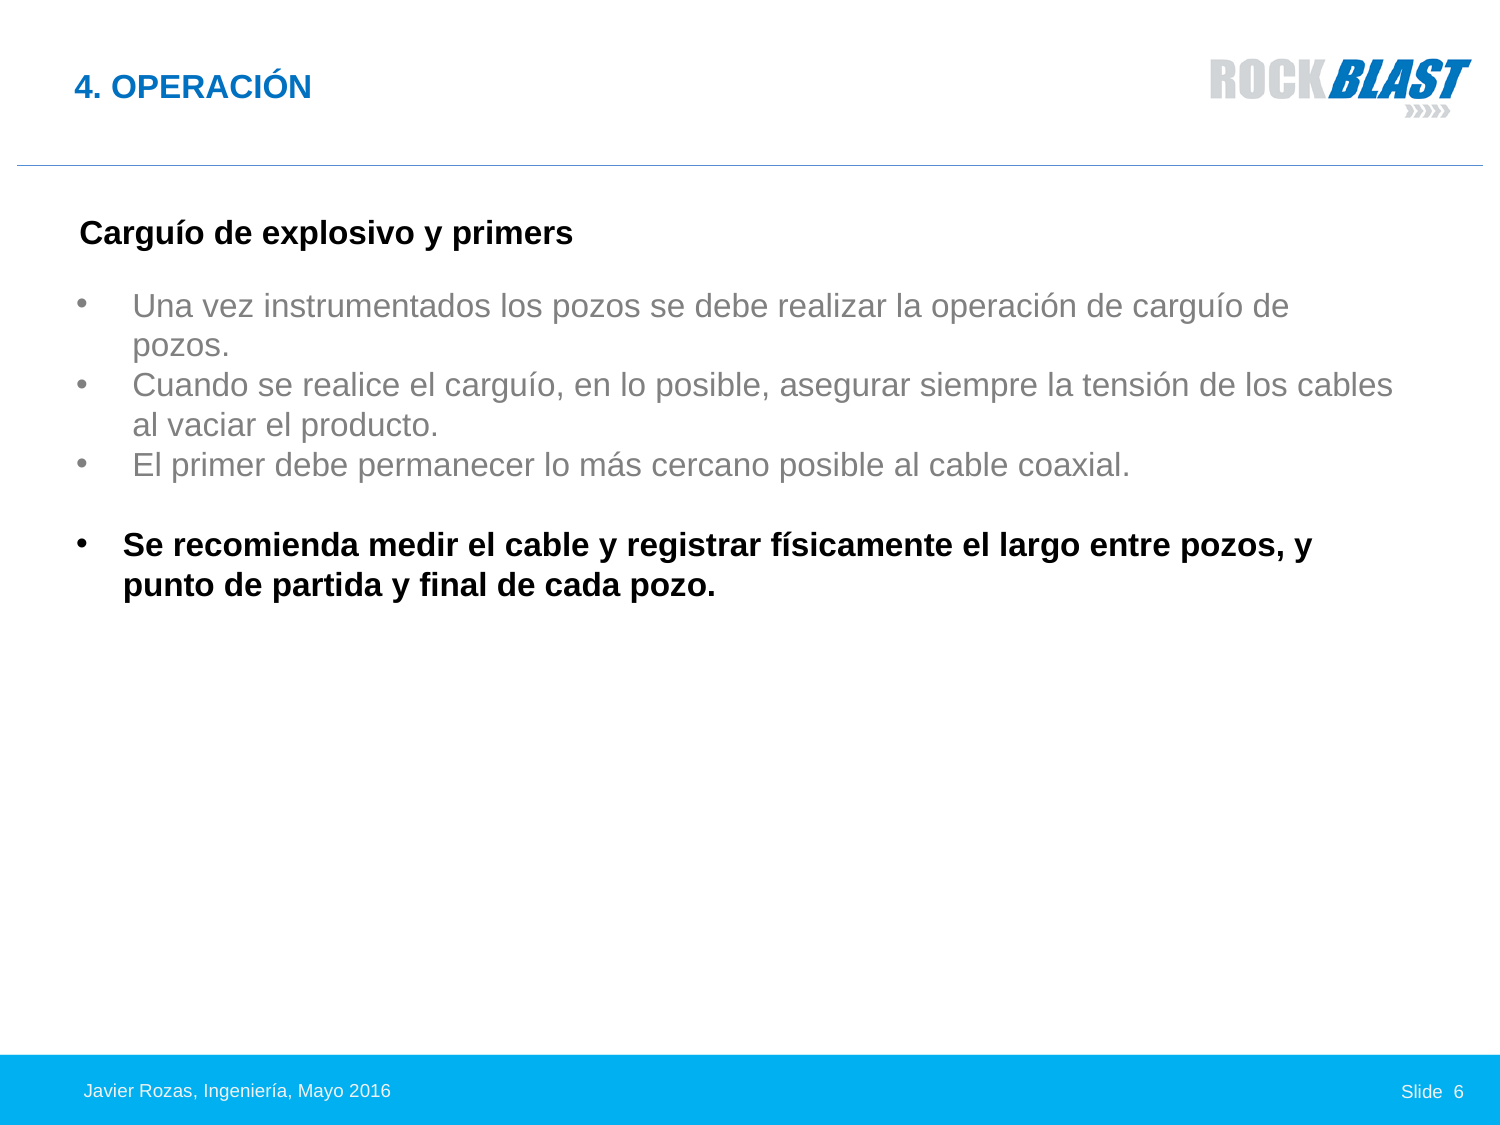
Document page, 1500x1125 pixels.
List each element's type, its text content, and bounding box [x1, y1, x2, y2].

picture [1281, 55, 1475, 120]
slide_number Slide 6 [1113, 1079, 1465, 1111]
text_box Carguío de explosivo y primers [64, 203, 590, 231]
text_box Una vez instrumentados los pozos se debe realizar la operación de carguío de pozos. Cuando se realice el carguío, en lo posible, asegurar siempre la tensión de los cables al vaciar el producto. El primer debe permanecer lo más cercano posible al cable coaxial. Se recomienda medir el cable y registrar físicamente el largo entre pozos, y punto de partida y final de cada pozo. [61, 231, 1413, 691]
title 4. OPERACIÓN [74, 44, 1281, 134]
footer Javier Rozas, Ingeniería, Mayo 2016 [83, 1078, 1071, 1111]
